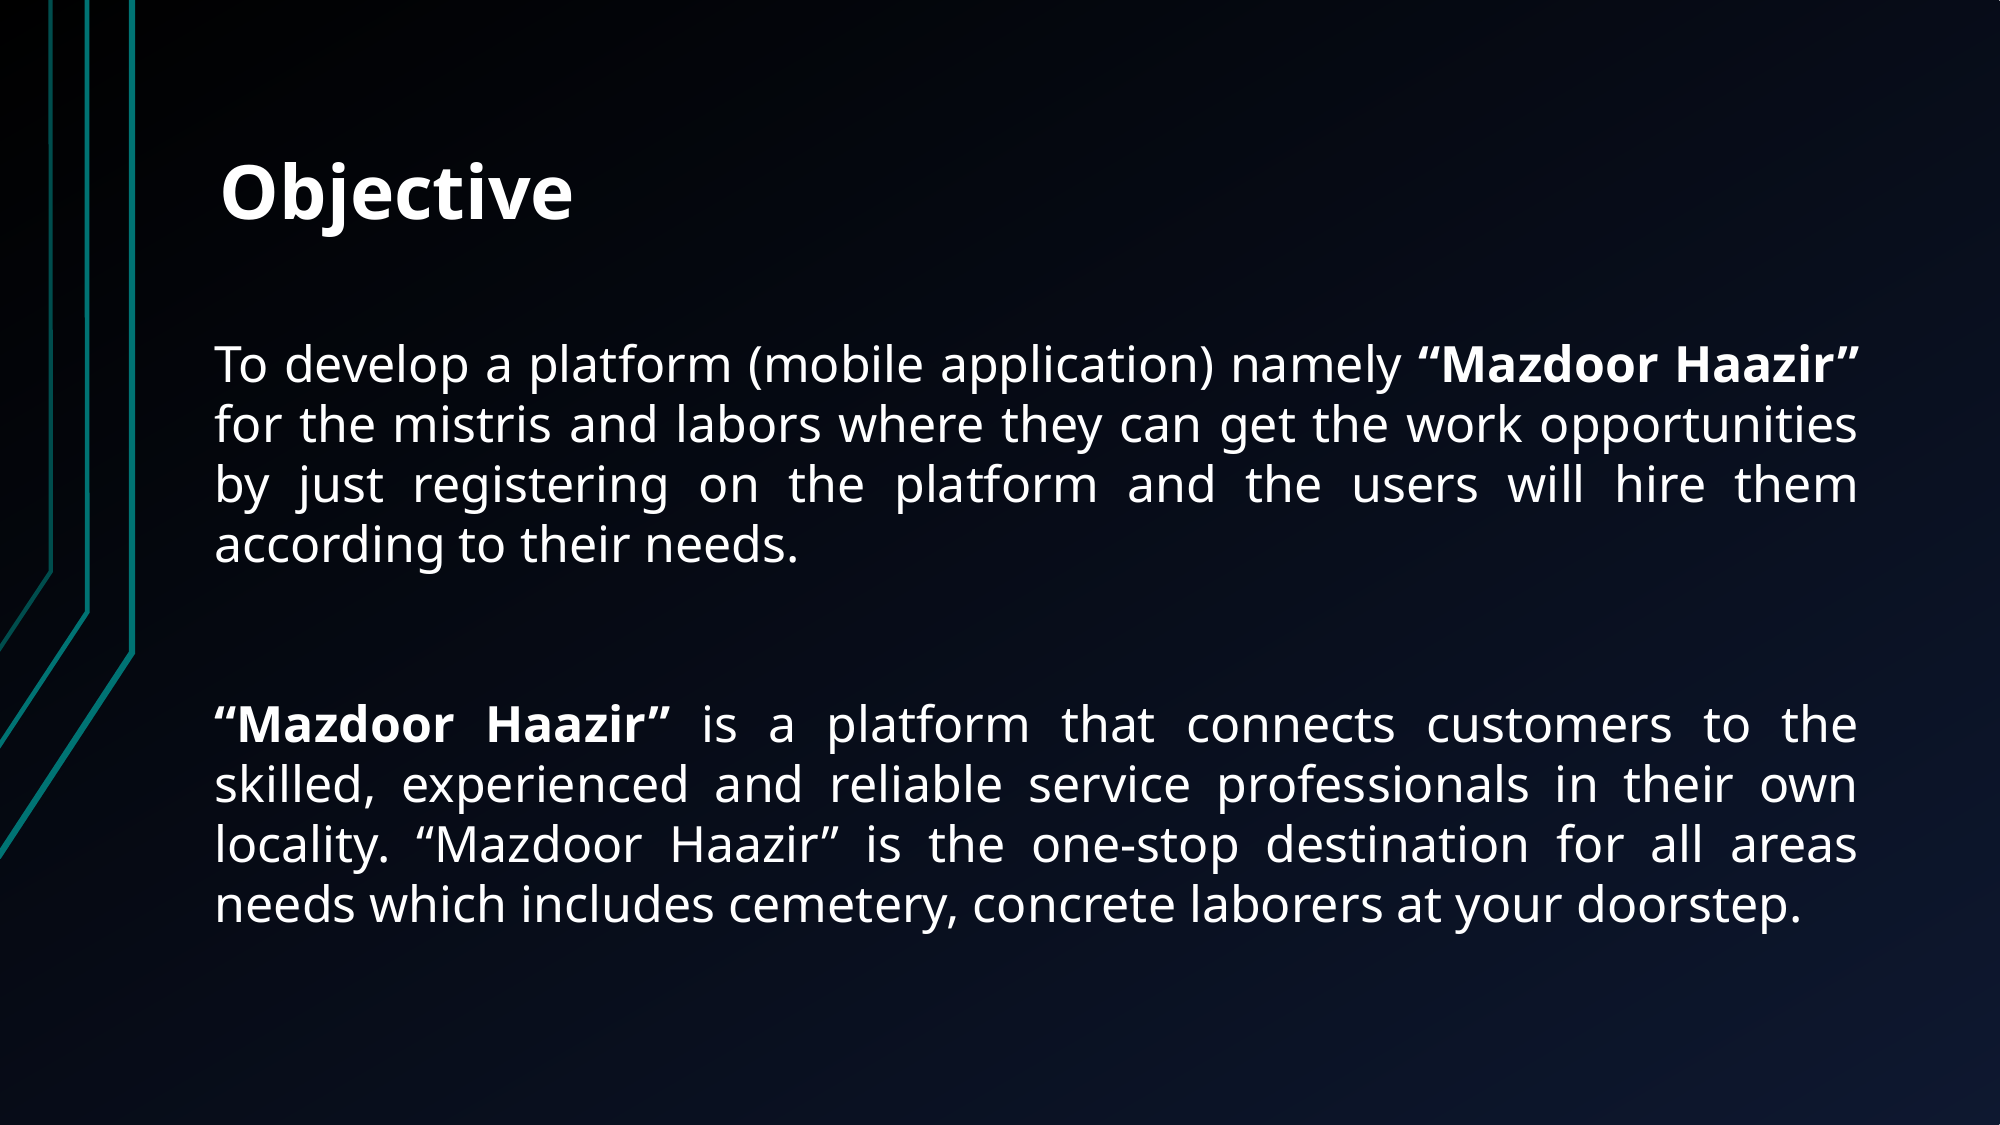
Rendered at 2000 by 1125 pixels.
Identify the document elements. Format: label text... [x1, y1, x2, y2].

text_box To develop a platform (mobile application) namely “Mazdoor Haazir” for the mistris and labors where they can get the work opportunities by just registering on the platform and the users will hire them according to their needs. “Mazdoor Haazir” is a platform that connects customers to the skilled, experienced and reliable service professionals in their own locality. “Mazdoor Haazir” is the one-stop destination for all areas needs which includes cemetery, concrete laborers at your doorstep. [199, 324, 1875, 1000]
title Objective [199, 45, 1900, 246]
